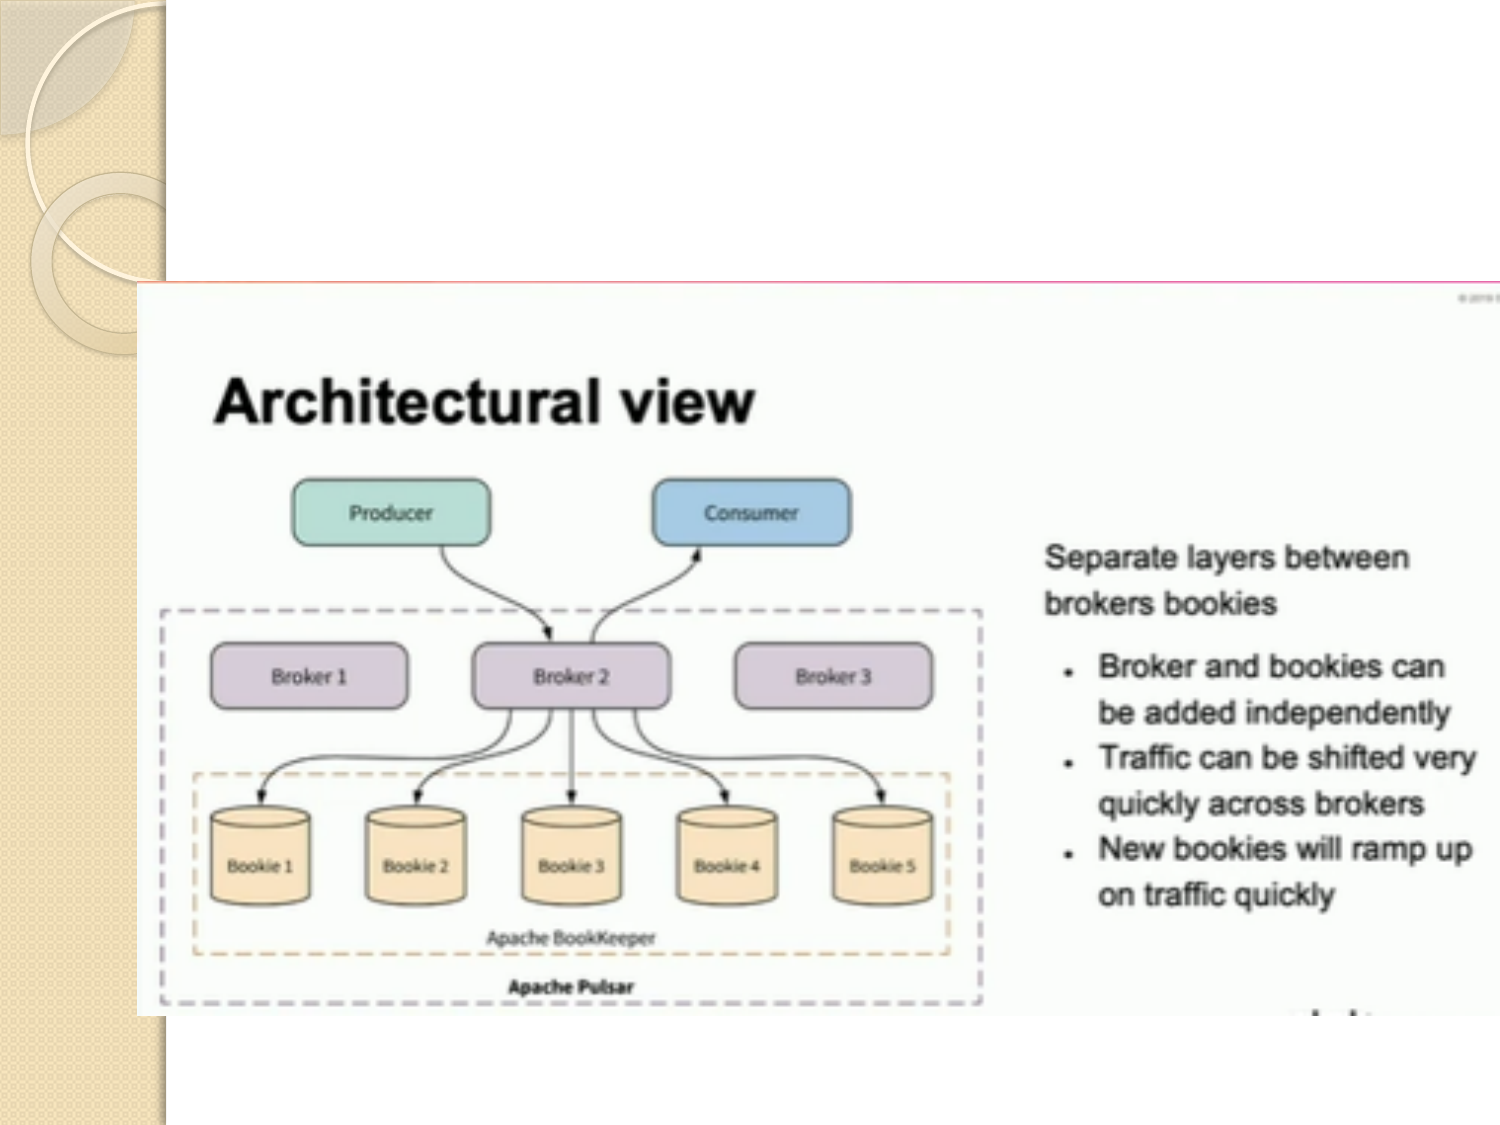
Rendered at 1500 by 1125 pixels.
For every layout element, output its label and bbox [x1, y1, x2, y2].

list [137, 280, 1500, 1016]
